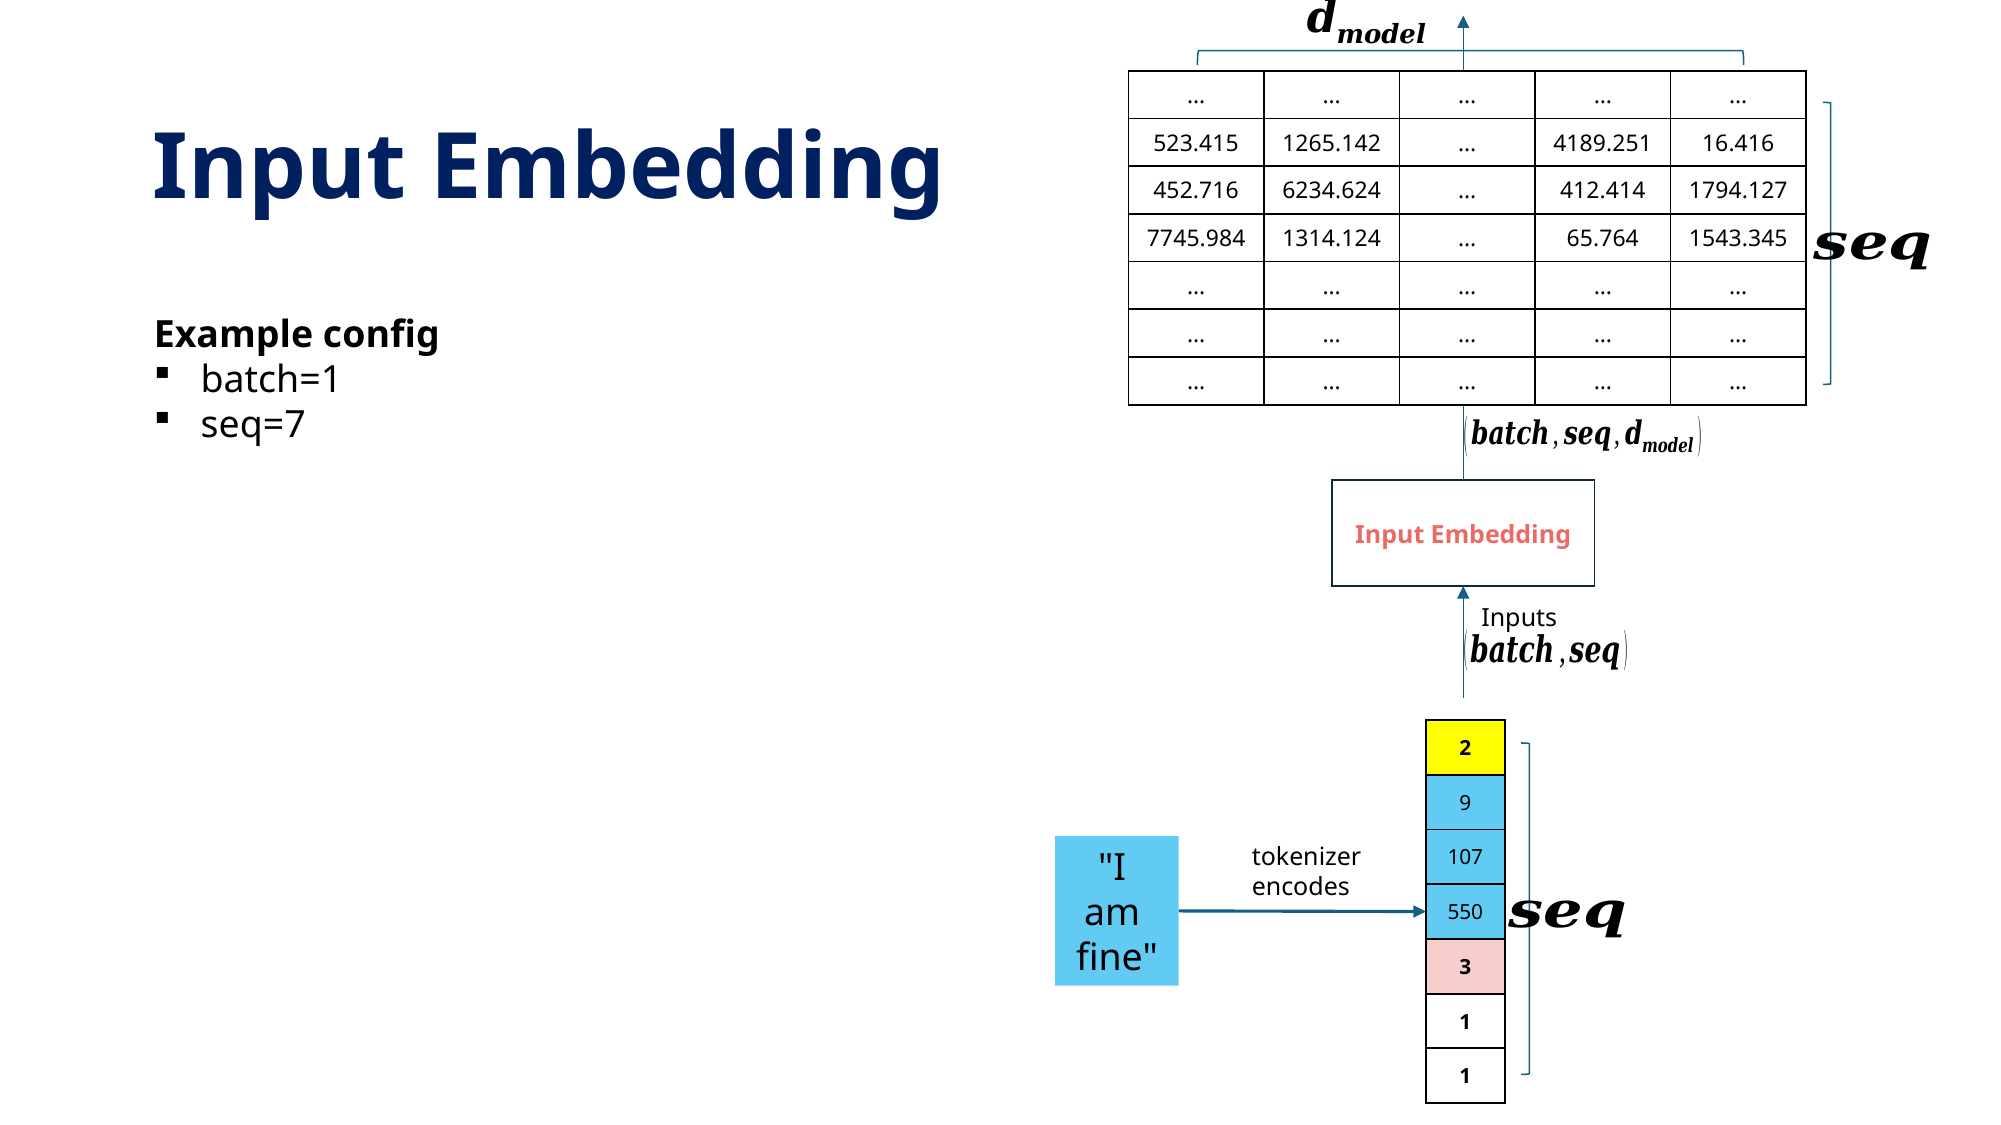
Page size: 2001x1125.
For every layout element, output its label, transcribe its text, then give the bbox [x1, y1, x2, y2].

text_box tokenizer encodes [1237, 832, 1376, 908]
text_box [1464, 48, 1746, 66]
table_cell … [1536, 358, 1670, 404]
table_cell 6234.624 [1265, 167, 1399, 213]
table_cell 1794.127 [1671, 167, 1805, 213]
table_cell … [1265, 310, 1399, 356]
text_box Input Embedding [1330, 479, 1596, 588]
table_cell … [1671, 262, 1805, 308]
table_cell 65.764 [1536, 215, 1670, 261]
table_cell 9 [1427, 776, 1504, 829]
table_cell 16.416 [1671, 119, 1805, 165]
table_cell … [1129, 262, 1263, 308]
table_cell 452.716 [1129, 167, 1263, 213]
table_cell 523.415 [1129, 119, 1263, 165]
table_cell … [1536, 262, 1670, 308]
table_cell 1543.345 [1671, 215, 1805, 261]
text_box [1195, 48, 1462, 66]
table_cell … [1464, 310, 1534, 356]
table_cell 550 [1427, 885, 1504, 938]
table_cell 1265.142 [1265, 119, 1399, 165]
table_header … [1265, 72, 1399, 118]
table_cell 7745.984 [1129, 215, 1263, 261]
table_header 2 [1427, 721, 1504, 774]
table_cell … [1400, 215, 1462, 261]
table_cell … [1400, 119, 1462, 165]
table_header … [1671, 72, 1805, 118]
text_box [1823, 259, 1833, 386]
table_cell 1314.124 [1265, 215, 1399, 261]
text_box [1827, 235, 1833, 242]
table_header … [1464, 72, 1534, 118]
text_box [1522, 903, 1531, 911]
text_box [1823, 100, 1833, 234]
text_box [1521, 927, 1531, 1076]
table_cell … [1400, 358, 1462, 404]
table_cell … [1129, 358, 1263, 404]
table_header … [1536, 72, 1670, 118]
title Input Embedding [137, 59, 1462, 278]
text_box "I am fine" [1055, 836, 1179, 986]
table_cell … [1129, 310, 1263, 356]
table_cell … [1464, 358, 1534, 404]
table_cell 1 [1427, 995, 1504, 1047]
table_cell 1 [1427, 1049, 1504, 1102]
table_header … [1129, 72, 1263, 118]
table_cell … [1464, 215, 1534, 261]
table_header … [1400, 72, 1462, 118]
table_cell … [1400, 167, 1462, 213]
table_cell … [1536, 310, 1670, 356]
text_box Inputs [1466, 594, 1572, 639]
table_cell … [1464, 262, 1534, 308]
table_cell 412.414 [1536, 167, 1670, 213]
table_cell … [1671, 358, 1805, 404]
text_box [1521, 917, 1528, 925]
text_box [1823, 248, 1833, 257]
table_cell … [1671, 310, 1805, 356]
table_cell … [1464, 167, 1534, 213]
text_box [1521, 741, 1531, 901]
table_cell 107 [1427, 830, 1504, 883]
table_cell … [1265, 262, 1399, 308]
table_cell … [1464, 119, 1534, 165]
table_cell … [1400, 262, 1462, 308]
table_cell … [1265, 358, 1399, 404]
table_cell 4189.251 [1536, 119, 1670, 165]
table_cell 3 [1427, 940, 1504, 993]
table_cell … [1400, 310, 1462, 356]
title Input Embedding [1464, 59, 1863, 278]
